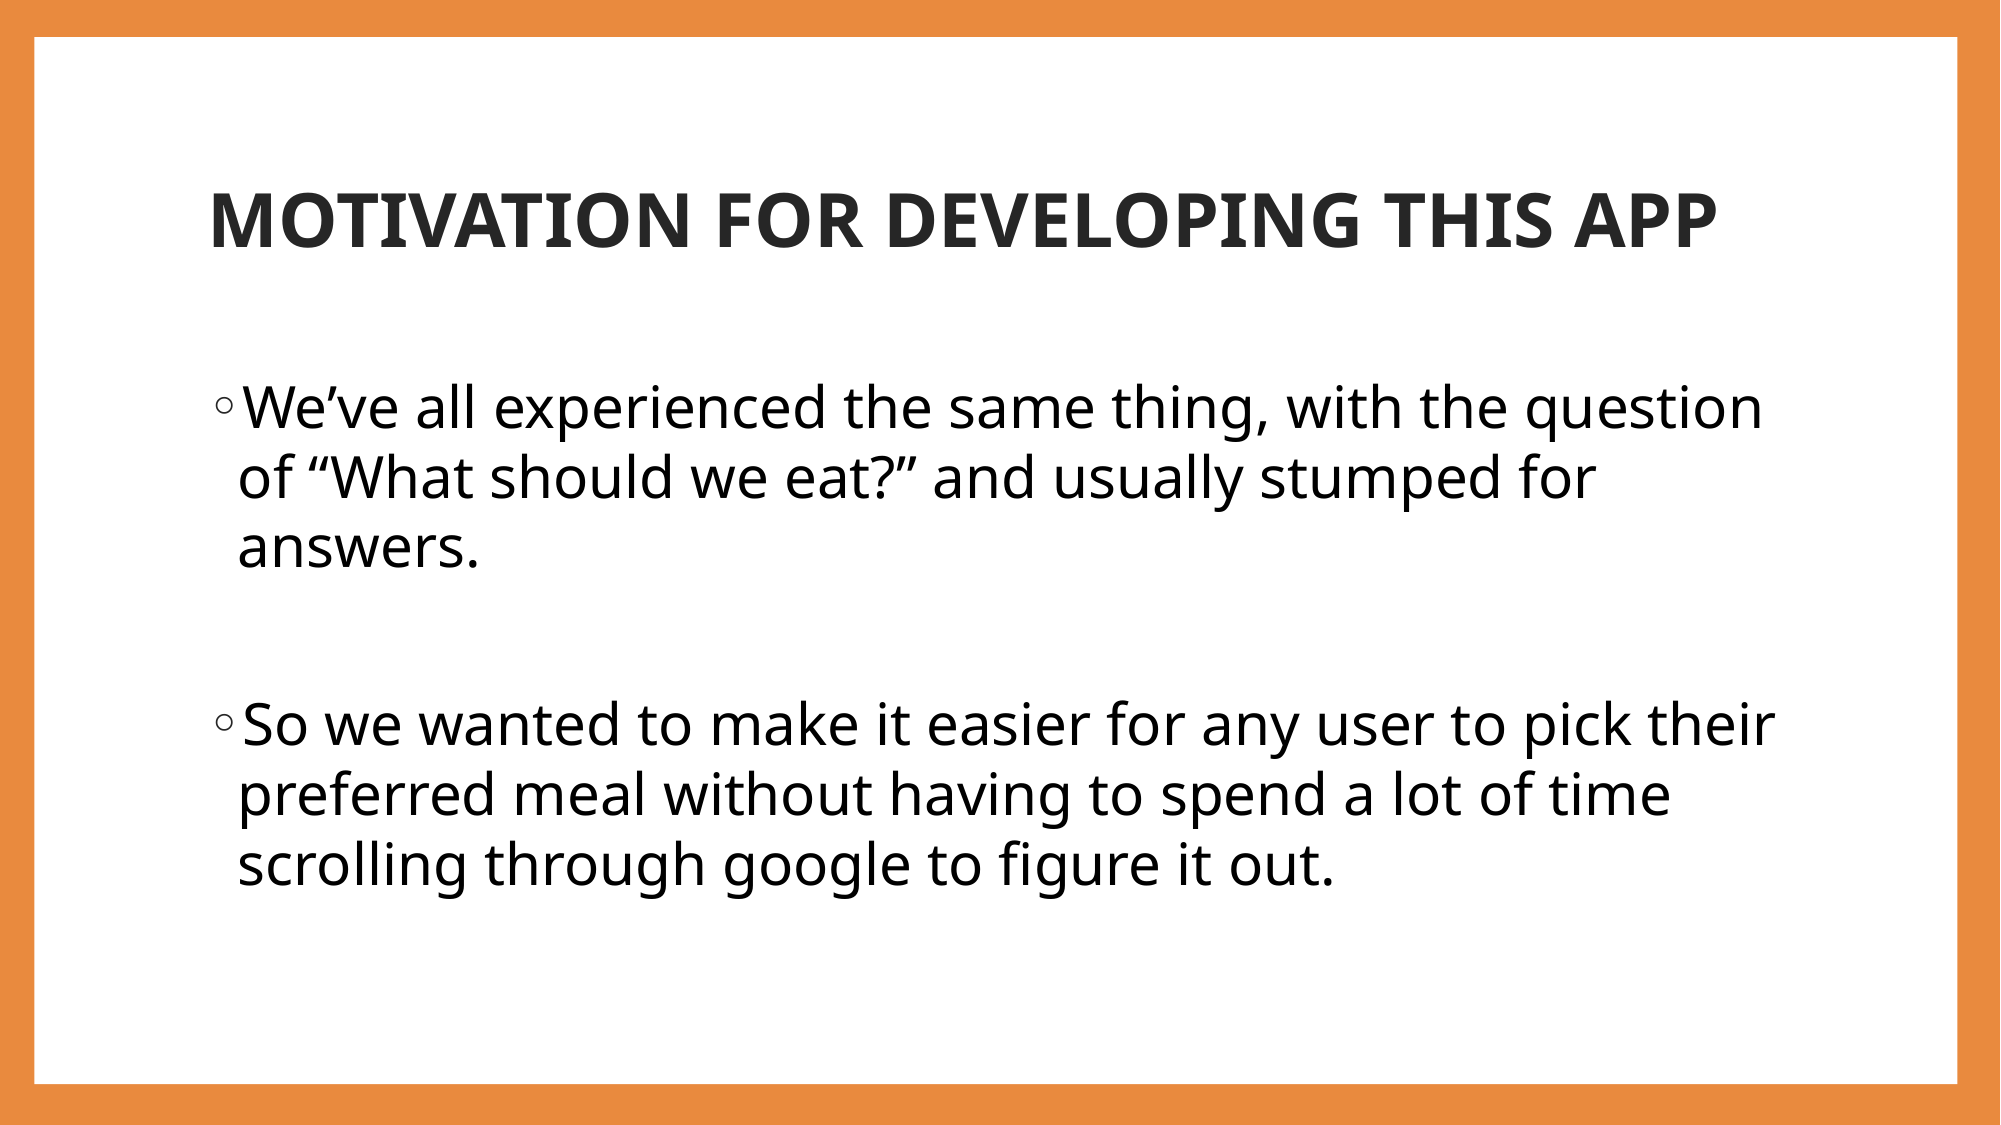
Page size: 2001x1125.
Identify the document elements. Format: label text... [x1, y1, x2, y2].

text_box [34, 37, 1958, 1085]
text_box [0, 0, 2000, 1125]
list We’ve all experienced the same thing, with the question of “What should we eat?” and usually stumped for answers. So we wanted to make it easier for any user to pick their preferred meal without having to spend a lot of time scrolling through google to figure it out. [192, 362, 1800, 979]
title MOTIVATION FOR DEVELOPING THIS APP [192, 142, 1800, 362]
